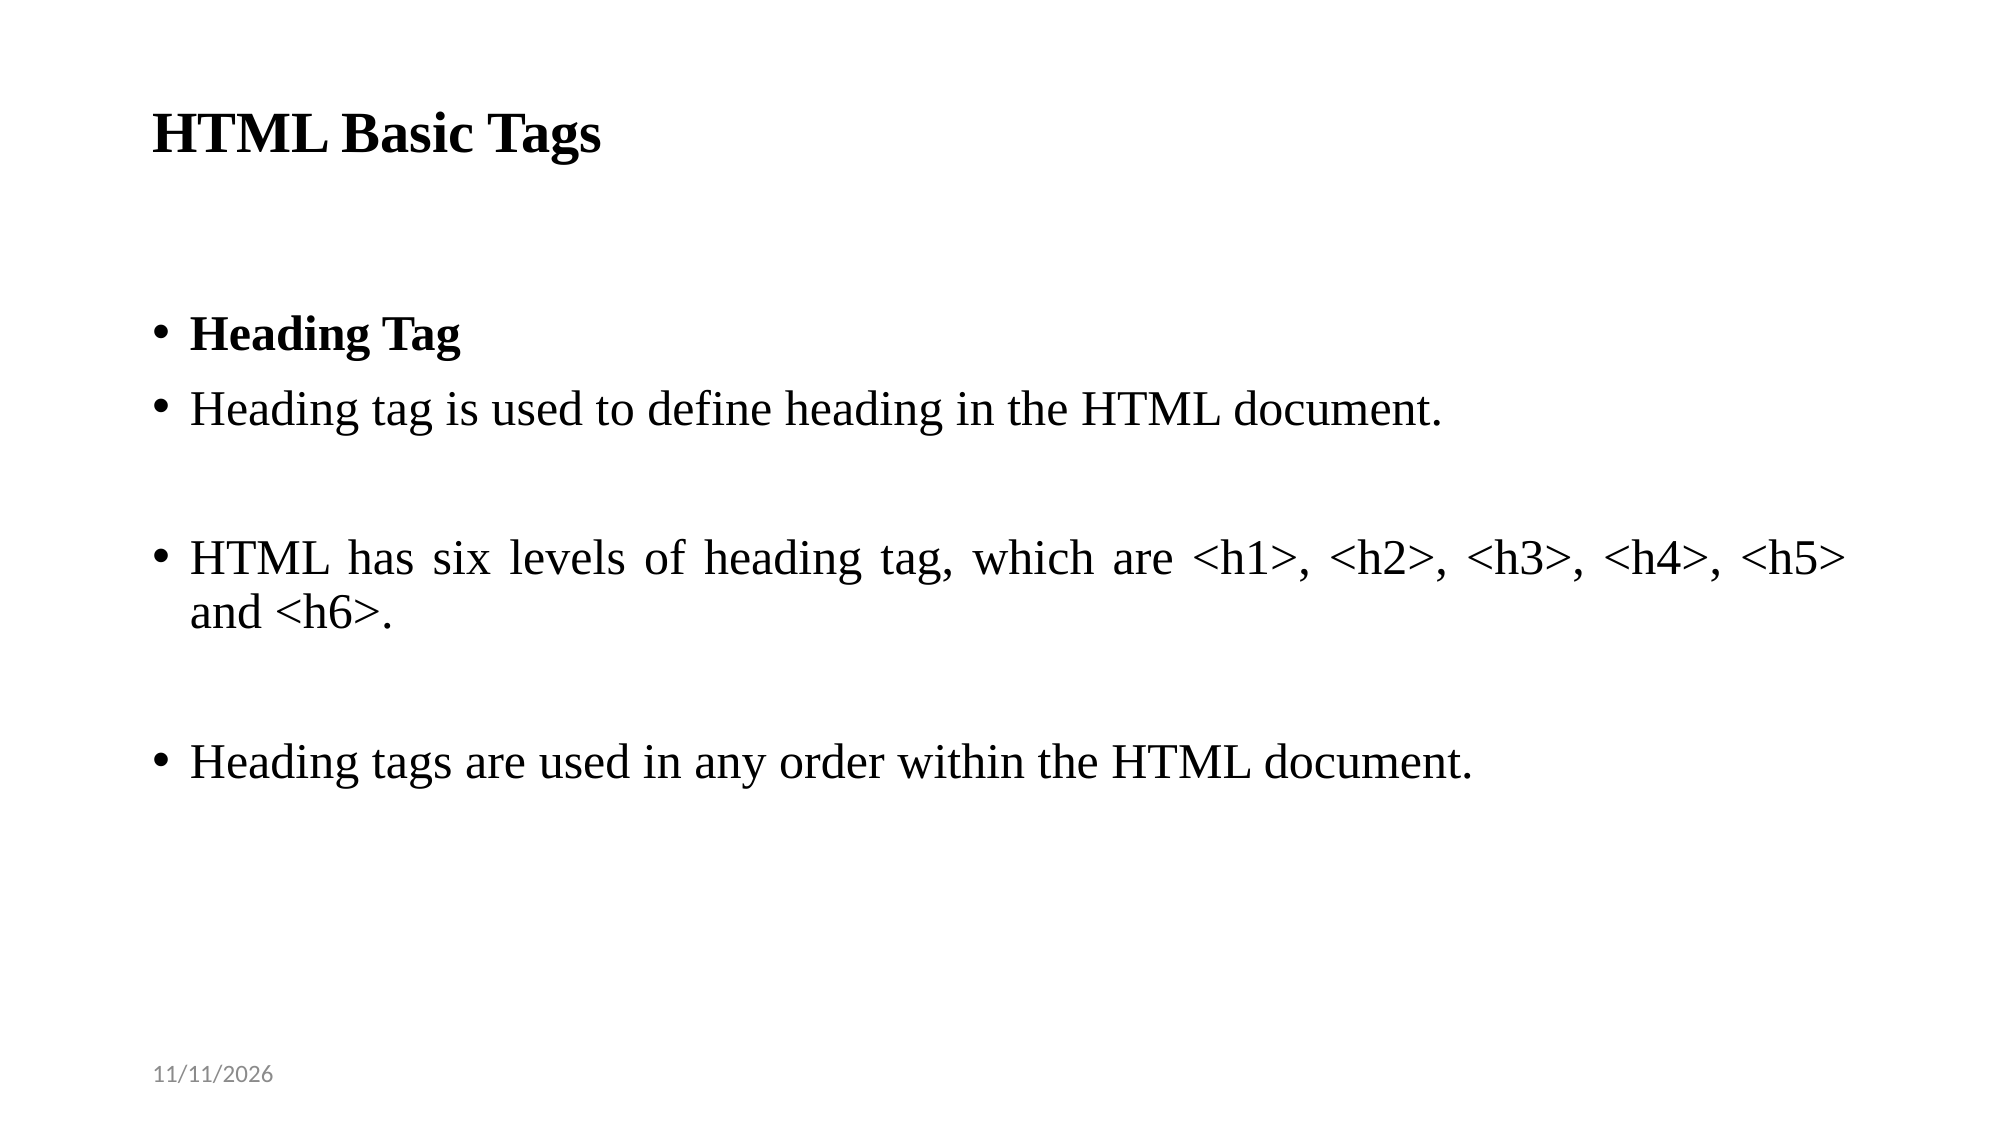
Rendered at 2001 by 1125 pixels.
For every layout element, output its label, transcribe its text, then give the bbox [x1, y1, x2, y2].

list Heading Tag Heading tag is used to define heading in the HTML document. HTML has six levels of heading tag, which are <h1>, <h2>, <h3>, <h4>, <h5> and <h6>. Heading tags are used in any order within the HTML document. [137, 299, 1863, 1014]
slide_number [137, 1042, 588, 1103]
title HTML Basic Tags [137, 59, 1863, 278]
